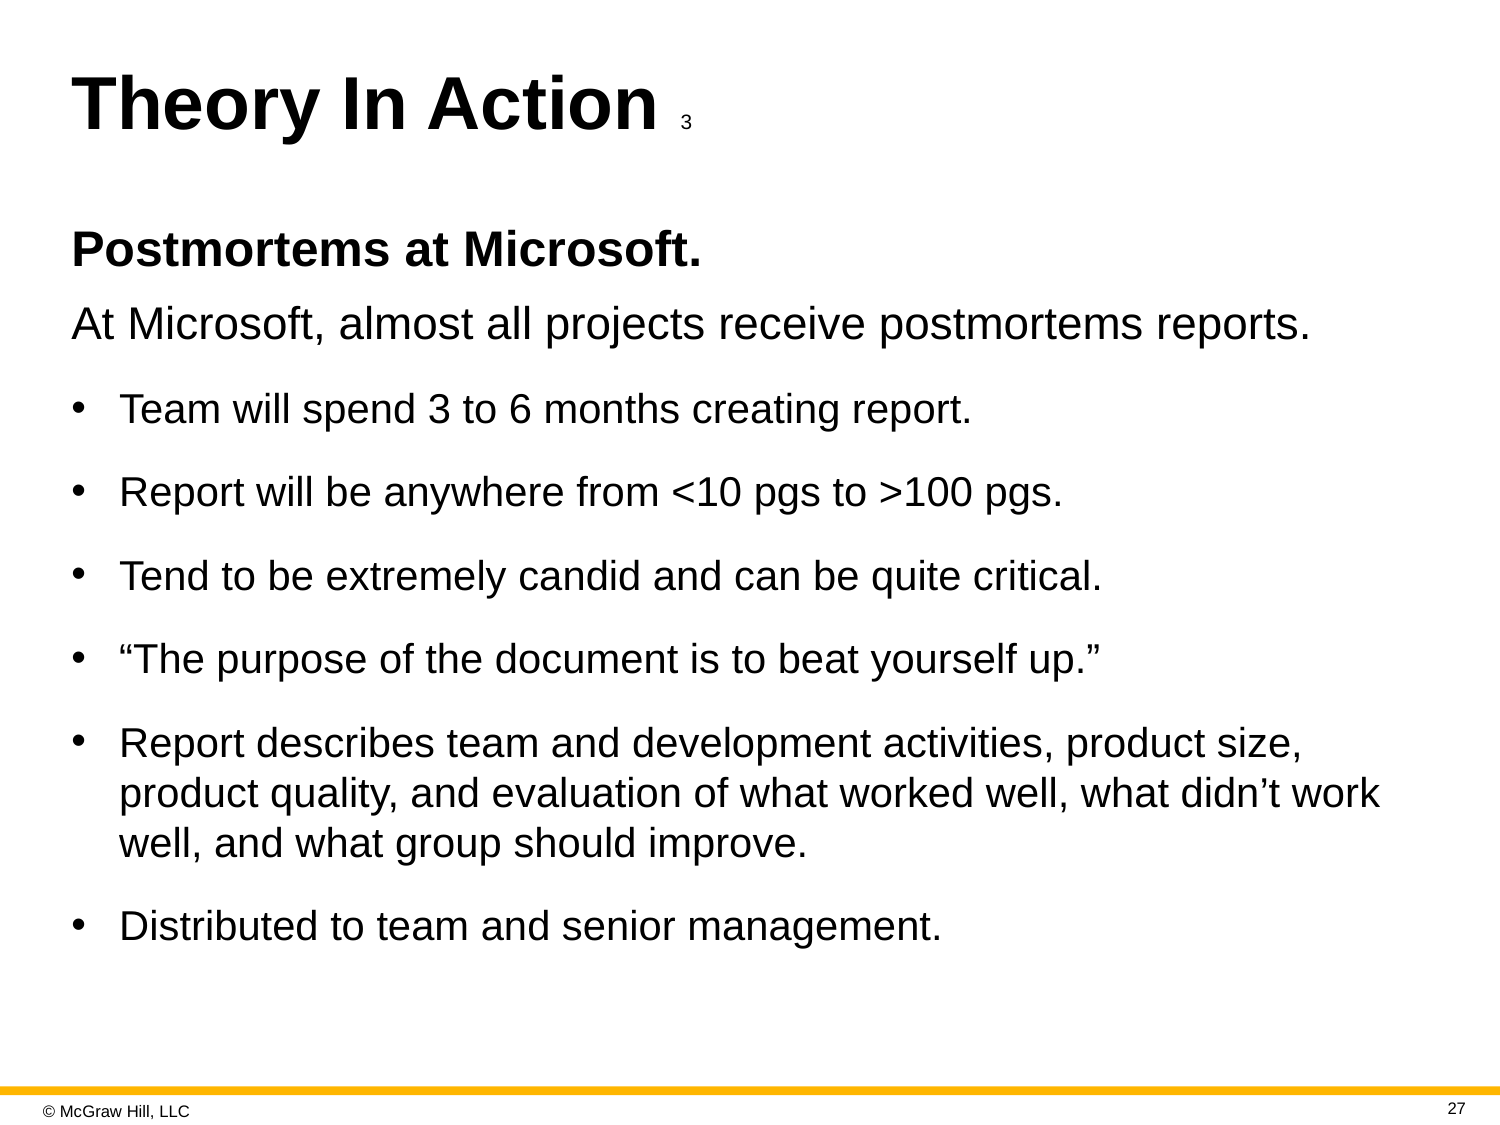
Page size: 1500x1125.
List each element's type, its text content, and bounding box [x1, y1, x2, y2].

title Theory In Action 3 [56, 38, 1444, 173]
slide_number 27 [1415, 1094, 1474, 1122]
list Postmortems at Microsoft. At Microsoft, almost all projects receive postmortems reports. Team will spend 3 to 6 months creating report. Report will be anywhere from <10 pgs to >100 pgs. Tend to be extremely candid and can be quite critical. “The purpose of the document is to beat yourself up.” Report describes team and development activities, product size, product quality, and evaluation of what worked well, what didn’t work well, and what group should improve. Distributed to team and senior management. [56, 209, 1444, 1069]
